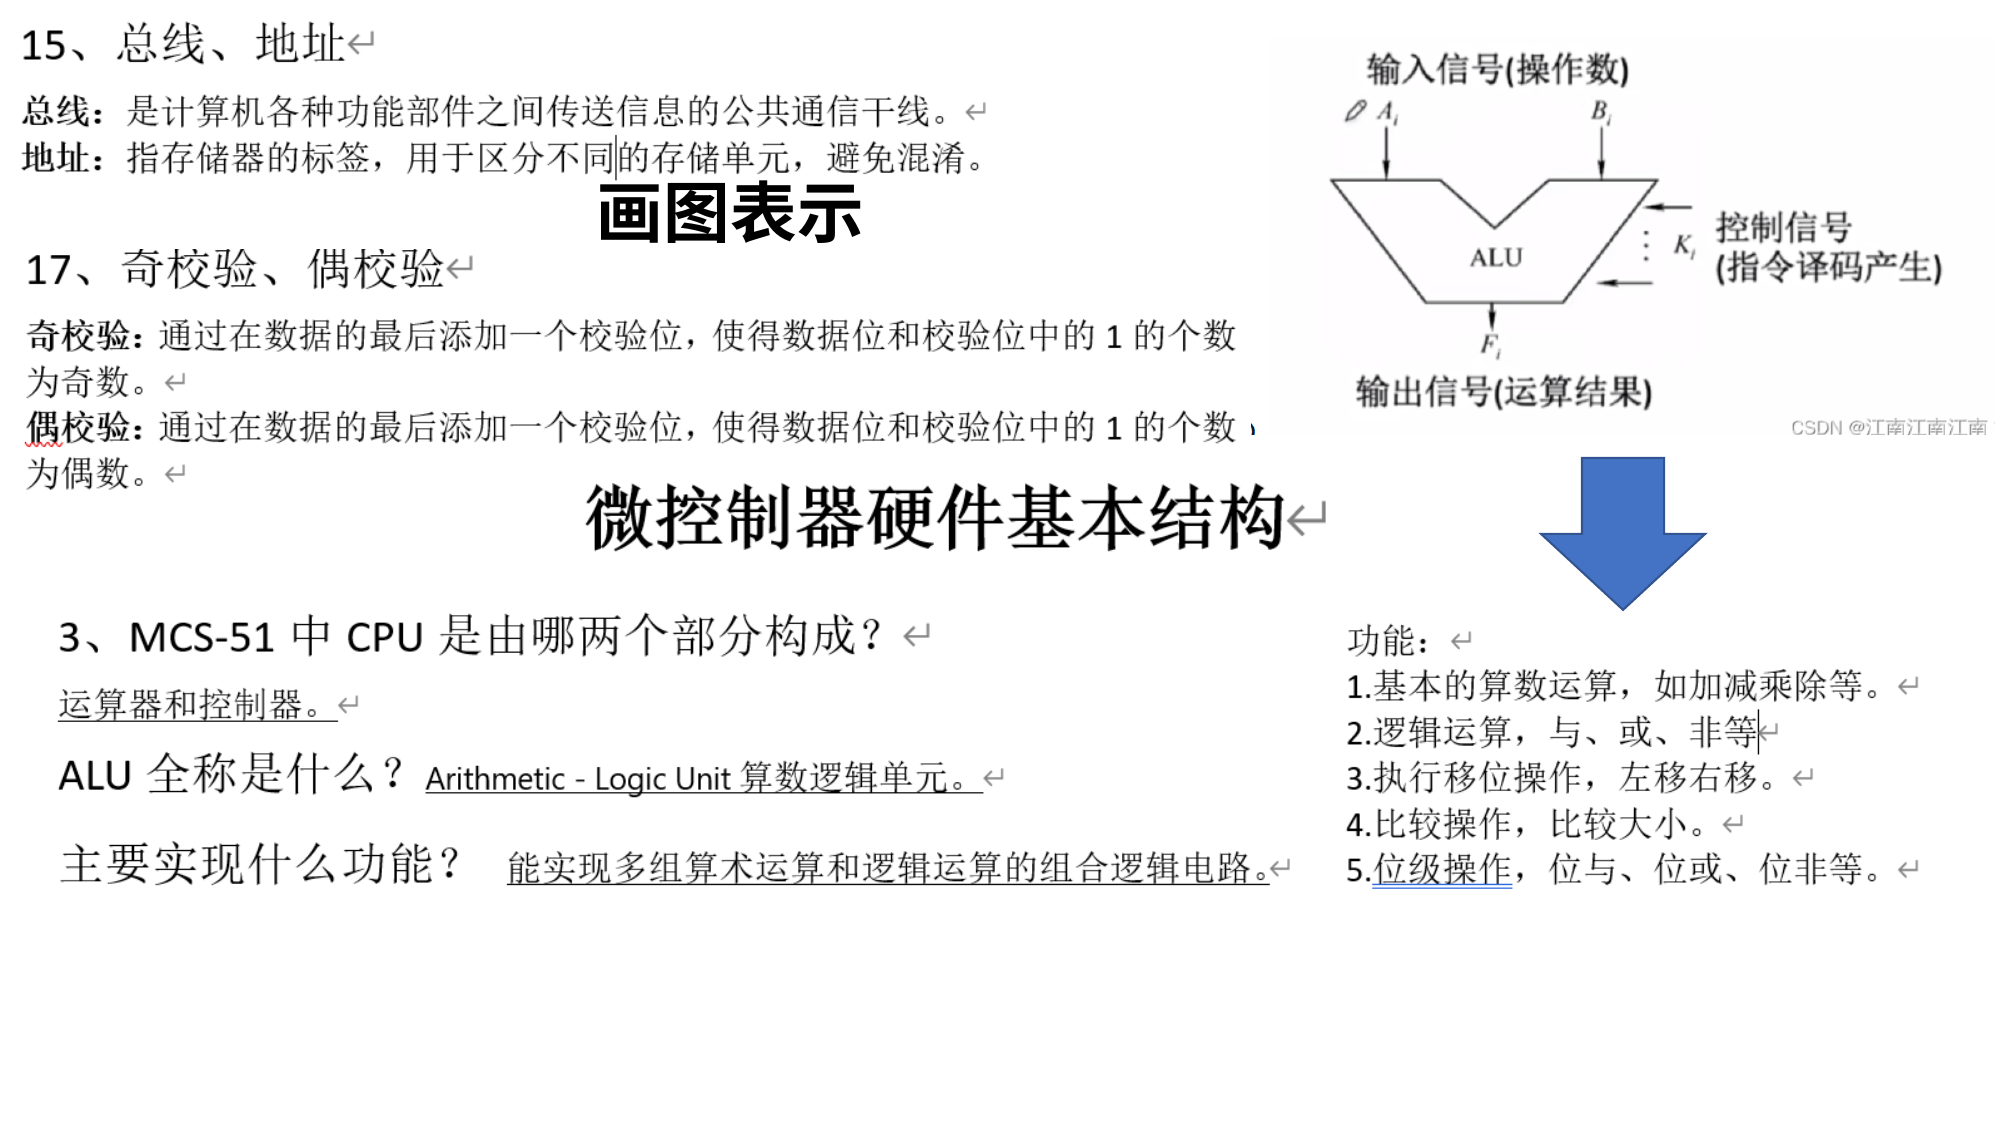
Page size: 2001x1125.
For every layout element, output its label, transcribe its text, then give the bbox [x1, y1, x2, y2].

picture [38, 609, 1305, 899]
picture [1331, 619, 1947, 899]
text_box 画图表示 [582, 193, 969, 249]
picture [0, 8, 987, 193]
picture [20, 38, 1995, 584]
text_box [1538, 456, 1708, 612]
